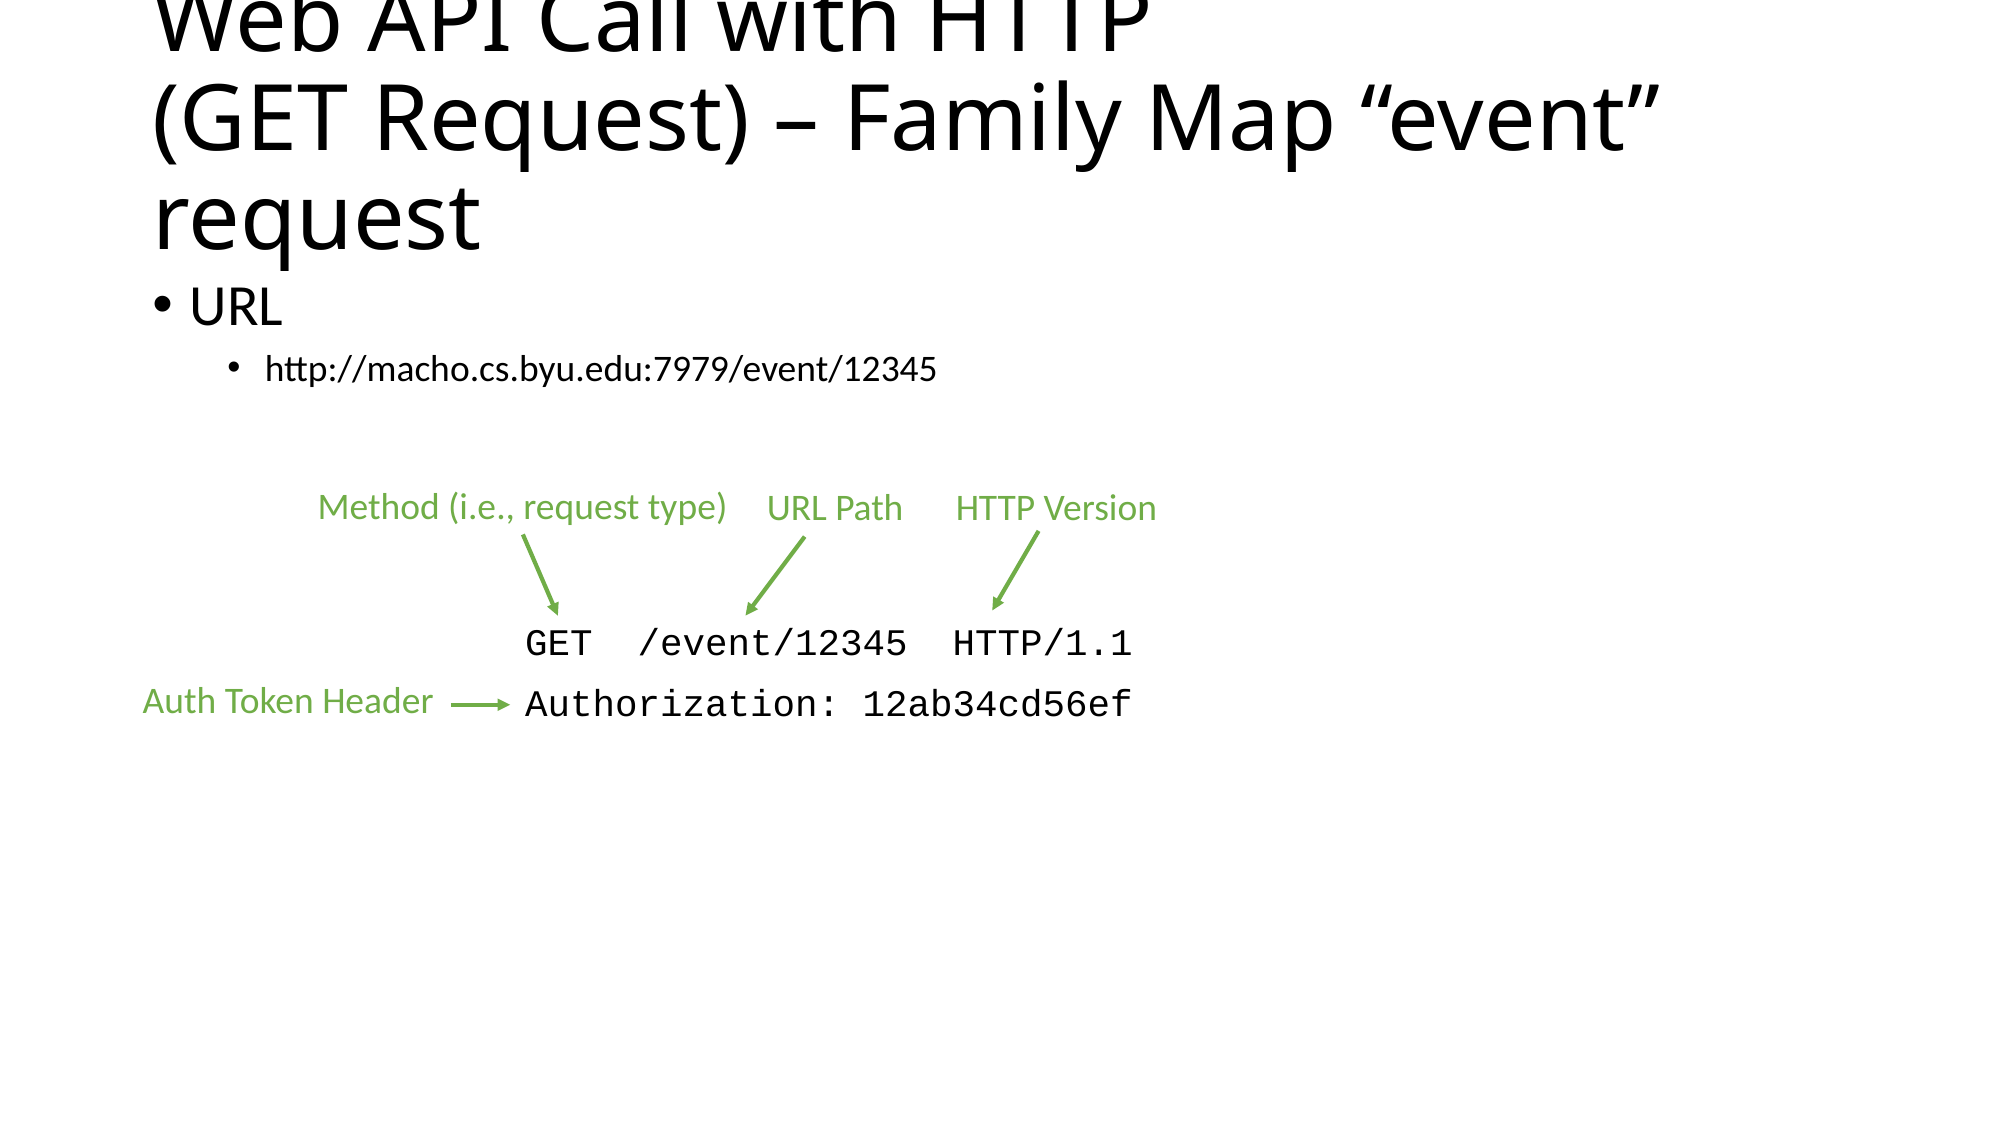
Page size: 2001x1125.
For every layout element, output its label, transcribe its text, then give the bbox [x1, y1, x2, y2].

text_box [992, 530, 1039, 611]
text_box GET /event/12345 HTTP/1.1 Authorization: 12ab34cd56ef [510, 615, 1190, 792]
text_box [745, 536, 805, 616]
list URL http://macho.cs.byu.edu:7979/event/12345 [137, 267, 1863, 419]
title Web API Call with HTTP (GET Request) – Family Map “event” request [137, 12, 1863, 230]
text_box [522, 535, 558, 616]
text_box URL Path [752, 475, 921, 536]
text_box Method (i.e., request type) [303, 474, 743, 535]
text_box HTTP Version [941, 475, 1175, 536]
text_box Auth Token Header [128, 668, 449, 728]
